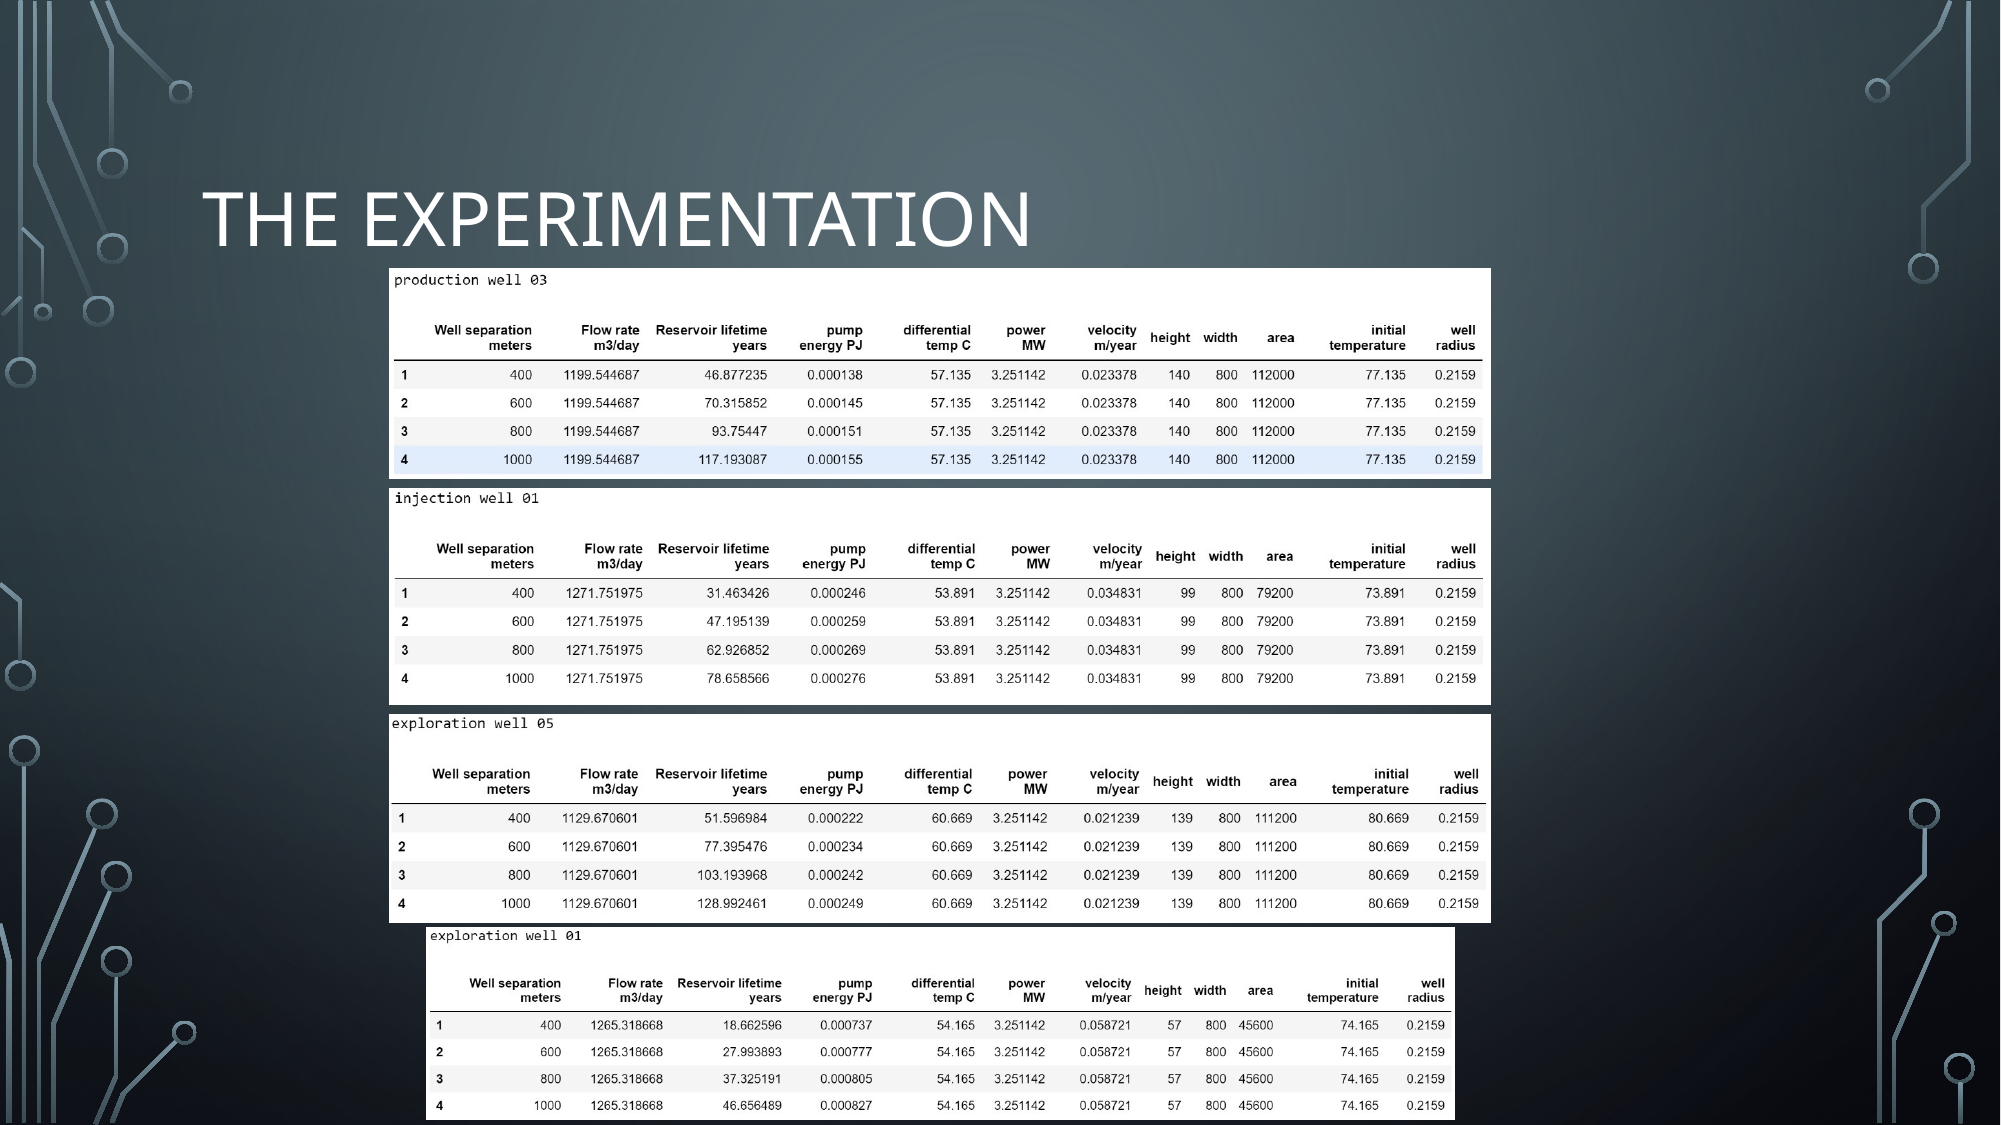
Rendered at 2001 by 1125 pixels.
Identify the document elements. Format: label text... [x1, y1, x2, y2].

picture [389, 488, 1491, 705]
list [389, 268, 1491, 480]
picture [389, 714, 1491, 924]
picture [425, 927, 1455, 1120]
title The experimentation [187, 101, 1813, 344]
